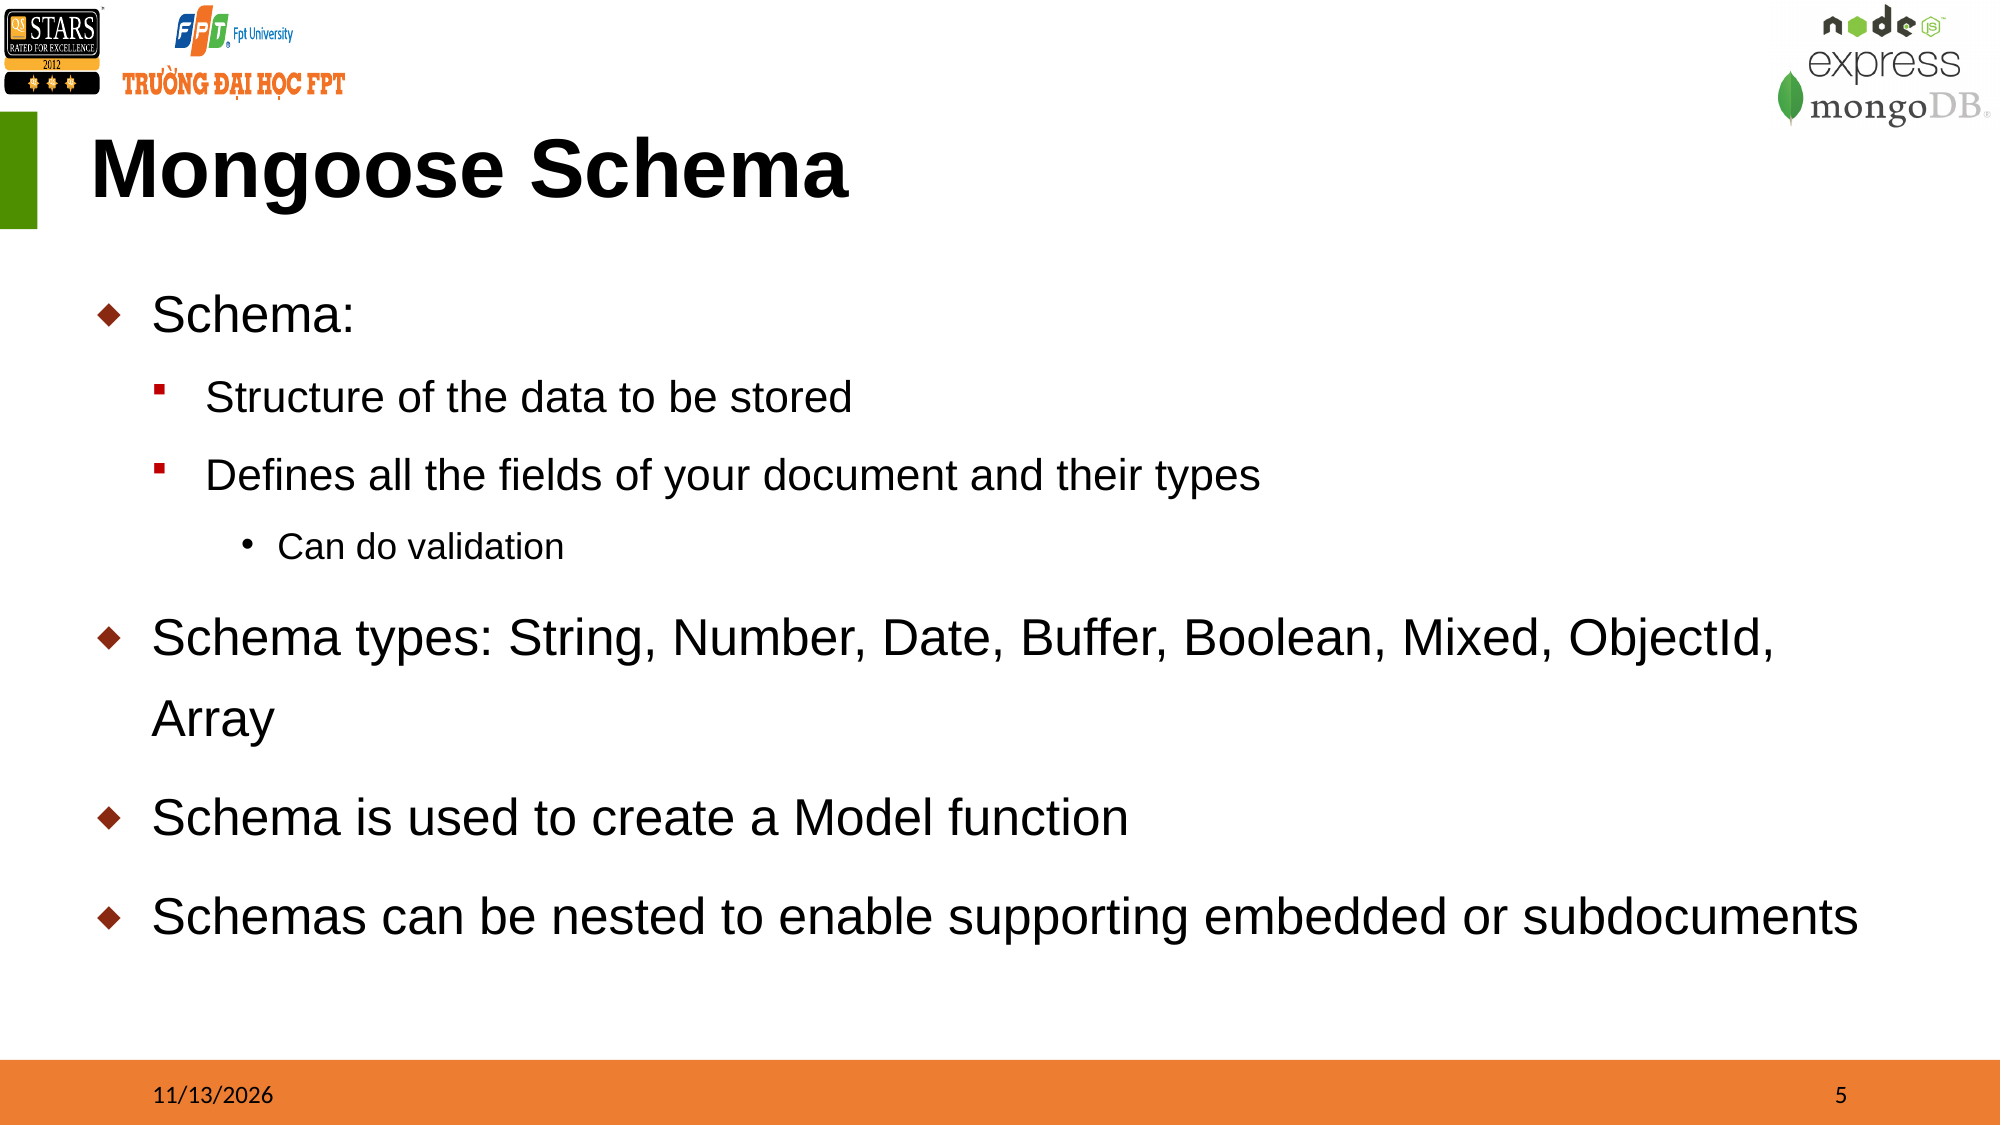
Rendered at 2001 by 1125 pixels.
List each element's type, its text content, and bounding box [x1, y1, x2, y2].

picture [1768, 0, 2000, 130]
title Mongoose Schema [37, 111, 1978, 230]
slide_number 5 [1412, 1063, 1863, 1124]
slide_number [137, 1063, 588, 1124]
list Schema: Structure of the data to be stored Defines all the fields of your document and their types Can do validation Schema types: String, Number, Date, Buffer, Boolean, Mixed, ObjectId, Array Schema is used to create a Model function Schemas can be nested to enable supporting embedded or subdocuments [82, 254, 1916, 1014]
